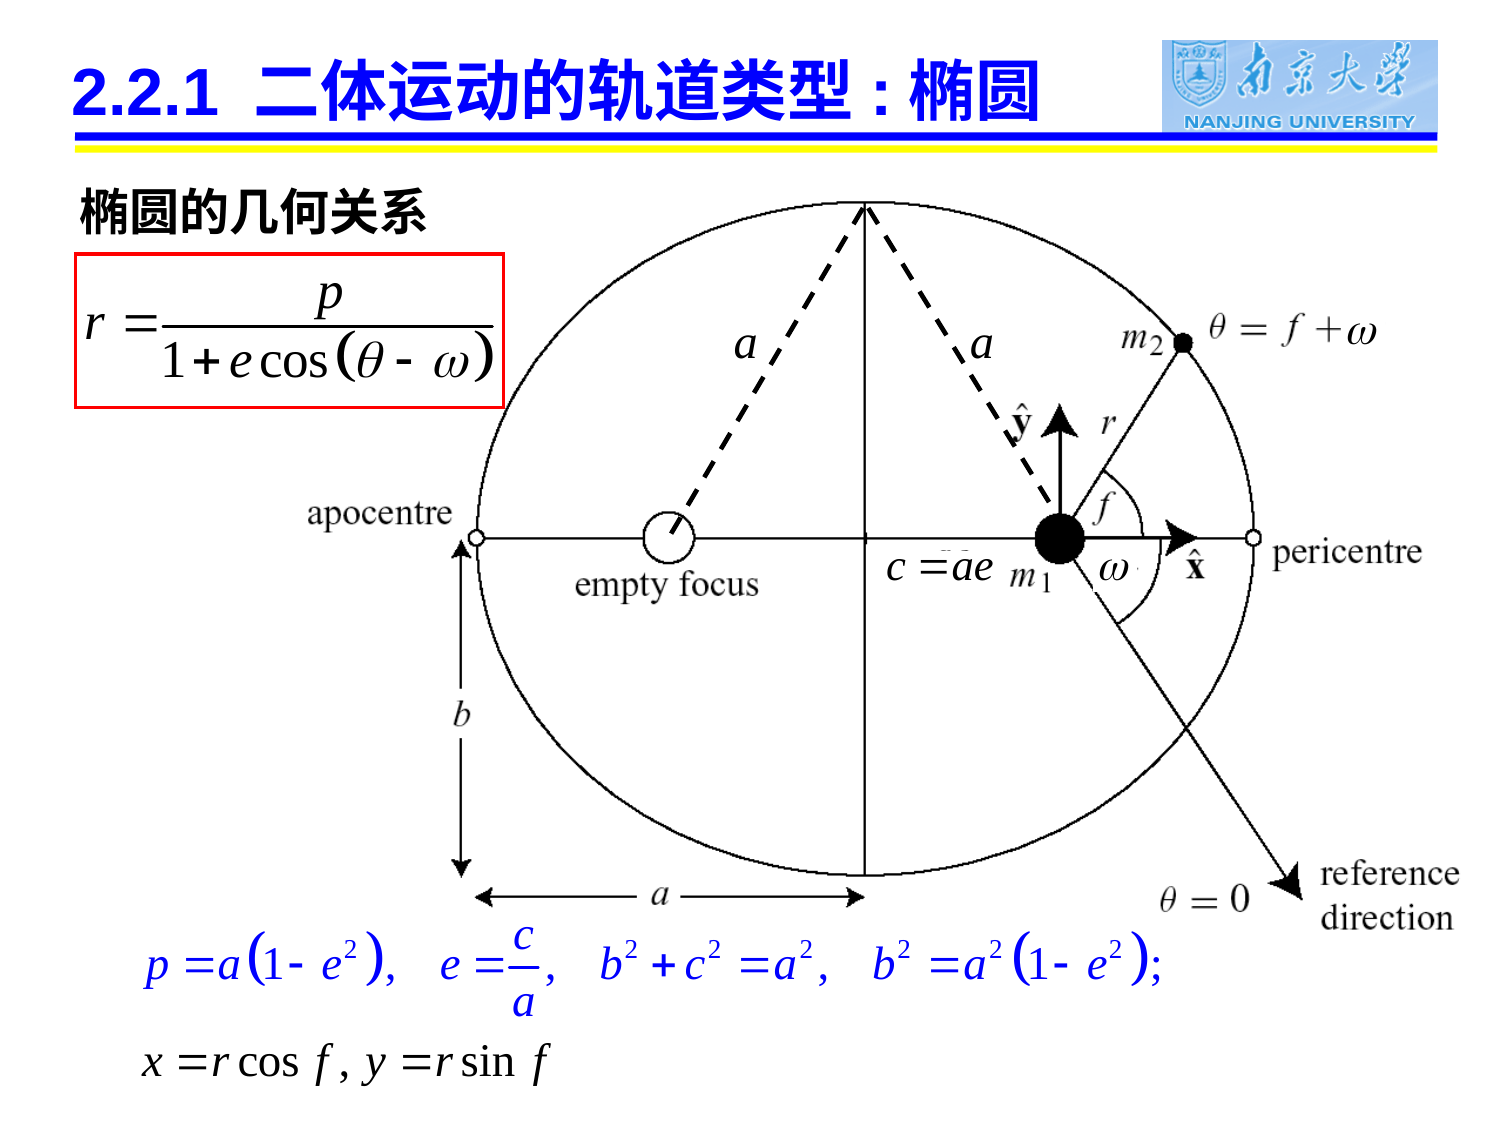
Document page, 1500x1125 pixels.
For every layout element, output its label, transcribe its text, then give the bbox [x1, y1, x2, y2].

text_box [132, 902, 1218, 1099]
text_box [76, 255, 503, 407]
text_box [1092, 550, 1138, 593]
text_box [1340, 314, 1386, 356]
text_box 椭圆的几何关系 [64, 172, 248, 248]
title 2.2.1 二体运动的轨道类型:椭圆 [56, 30, 1132, 148]
picture [1162, 40, 1438, 132]
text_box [253, 159, 1486, 952]
